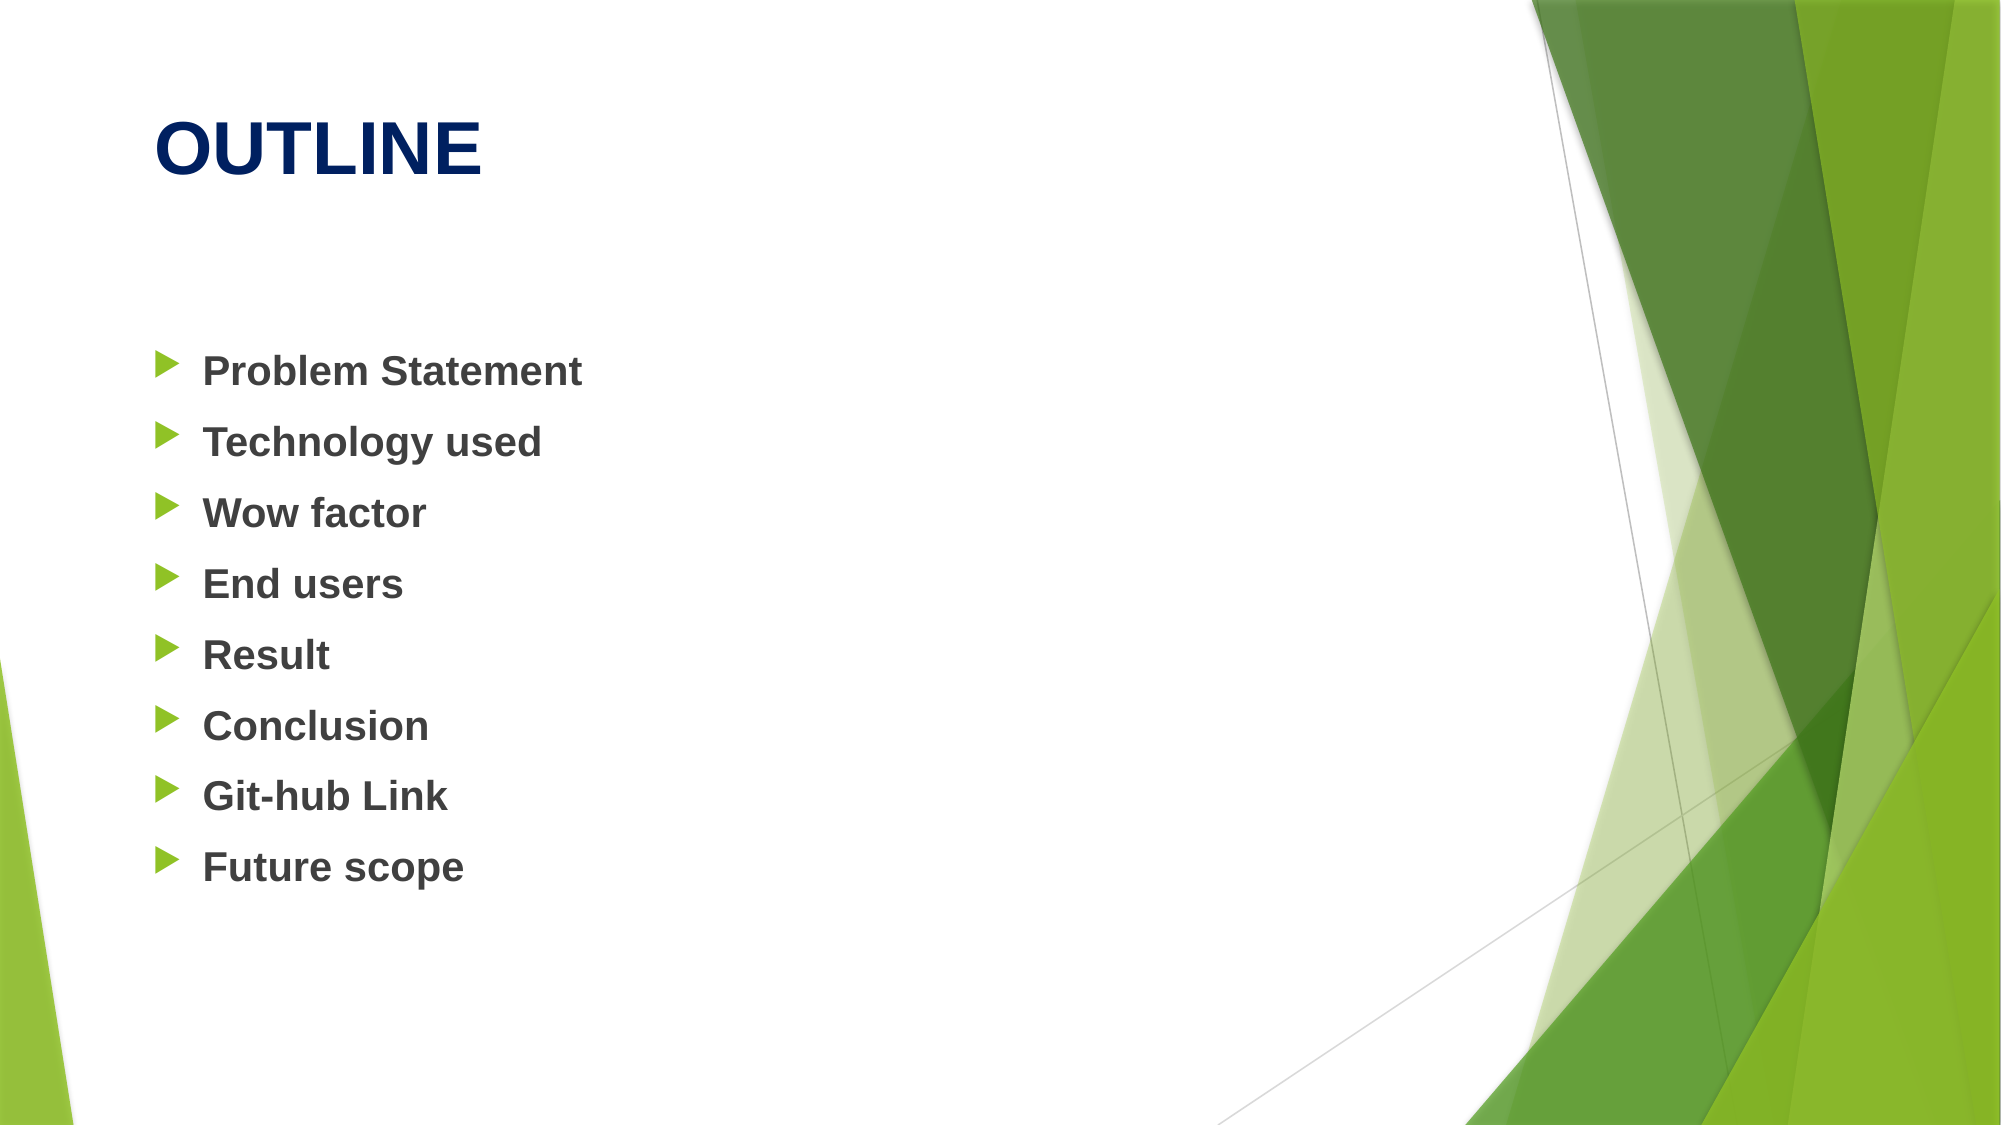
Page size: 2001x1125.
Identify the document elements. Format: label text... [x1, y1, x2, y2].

title OUTLINE [139, 91, 1865, 265]
list Problem Statement Technology used Wow factor End users Result Conclusion Git-hub Link Future scope [137, 265, 1945, 1125]
